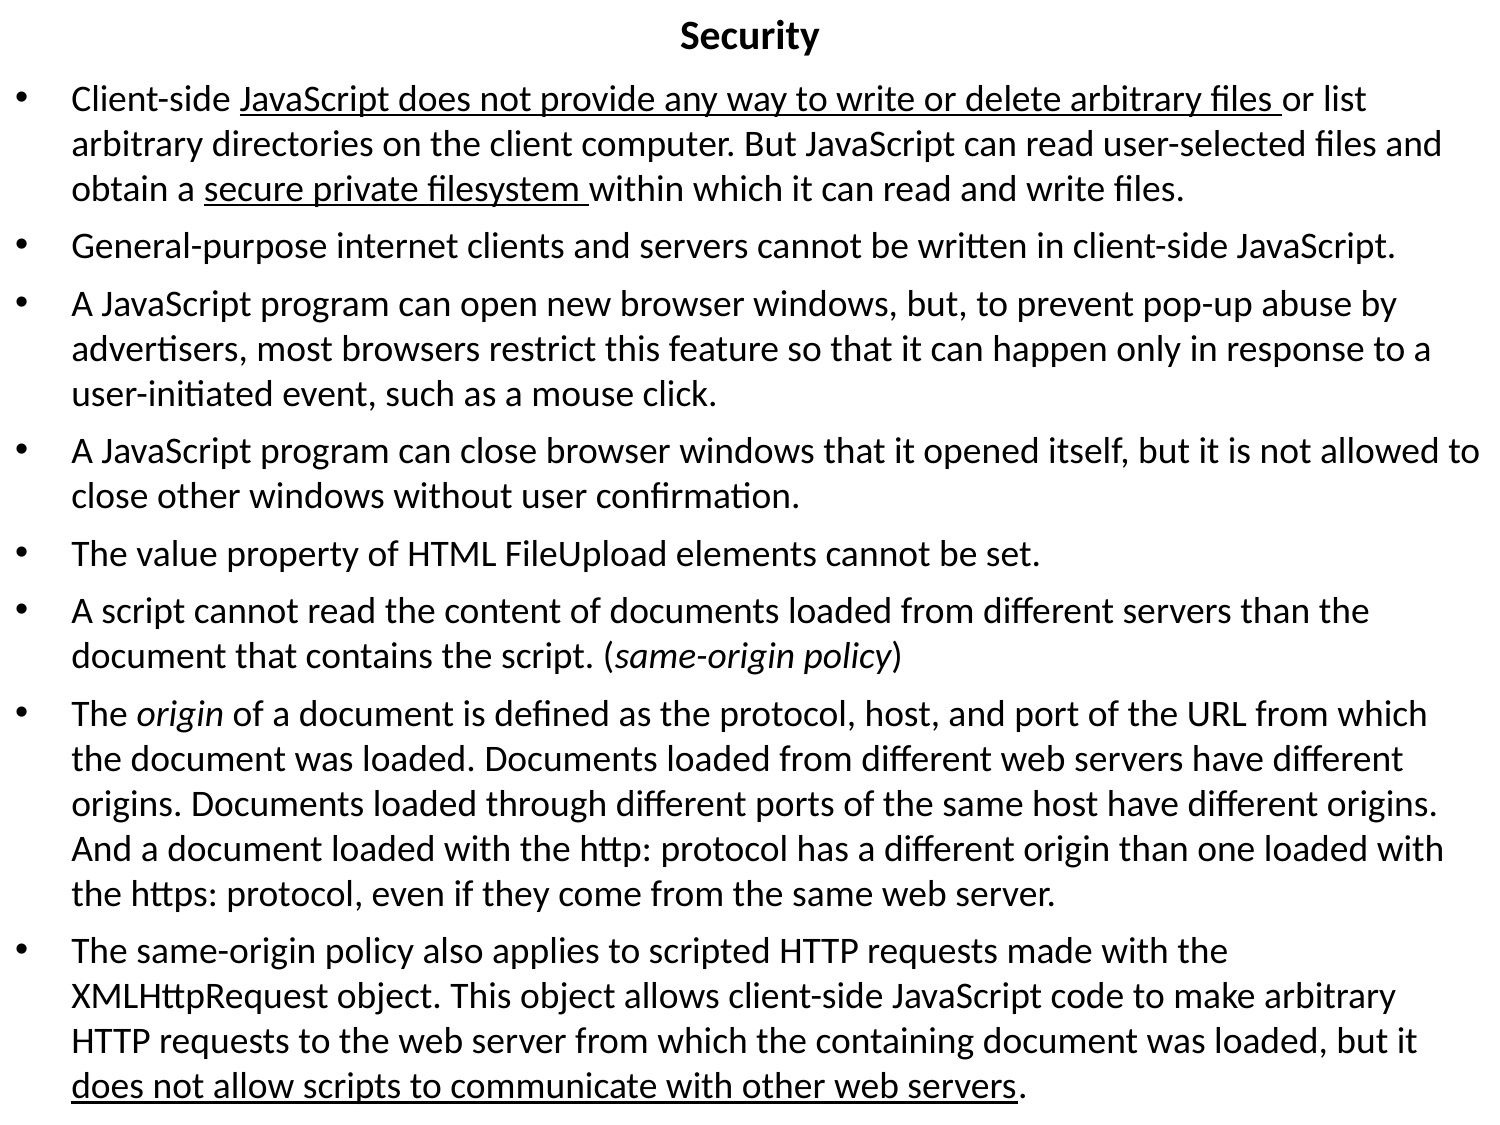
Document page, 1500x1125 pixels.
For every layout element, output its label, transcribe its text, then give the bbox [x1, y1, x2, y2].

text_box Client-side JavaScript does not provide any way to write or delete arbitrary files or list arbitrary directories on the client computer. But JavaScript can read user-selected files and obtain a secure private filesystem within which it can read and write files. General-purpose internet clients and servers cannot be written in client-side JavaScript. A JavaScript program can open new browser windows, but, to prevent pop-up abuse by advertisers, most browsers restrict this feature so that it can happen only in response to a user-initiated event, such as a mouse click. A JavaScript program can close browser windows that it opened itself, but it is not allowed to close other windows without user confirmation. The value property of HTML FileUpload elements cannot be set. A script cannot read the content of documents loaded from different servers than the document that contains the script. (same-origin policy) The origin of a document is defined as the protocol, host, and port of the URL from which the document was loaded. Documents loaded from different web servers have different origins. Documents loaded through different ports of the same host have different origins. And a document loaded with the http: protocol has a different origin than one loaded with the https: protocol, even if they come from the same web server. The same-origin policy also applies to scripted HTTP requests made with the XMLHttpRequest object. This object allows client-side JavaScript code to make arbitrary HTTP requests to the web server from which the containing document was loaded, but it does not allow scripts to communicate with other web servers. [0, 66, 1500, 1114]
text_box Security [0, 0, 1500, 65]
